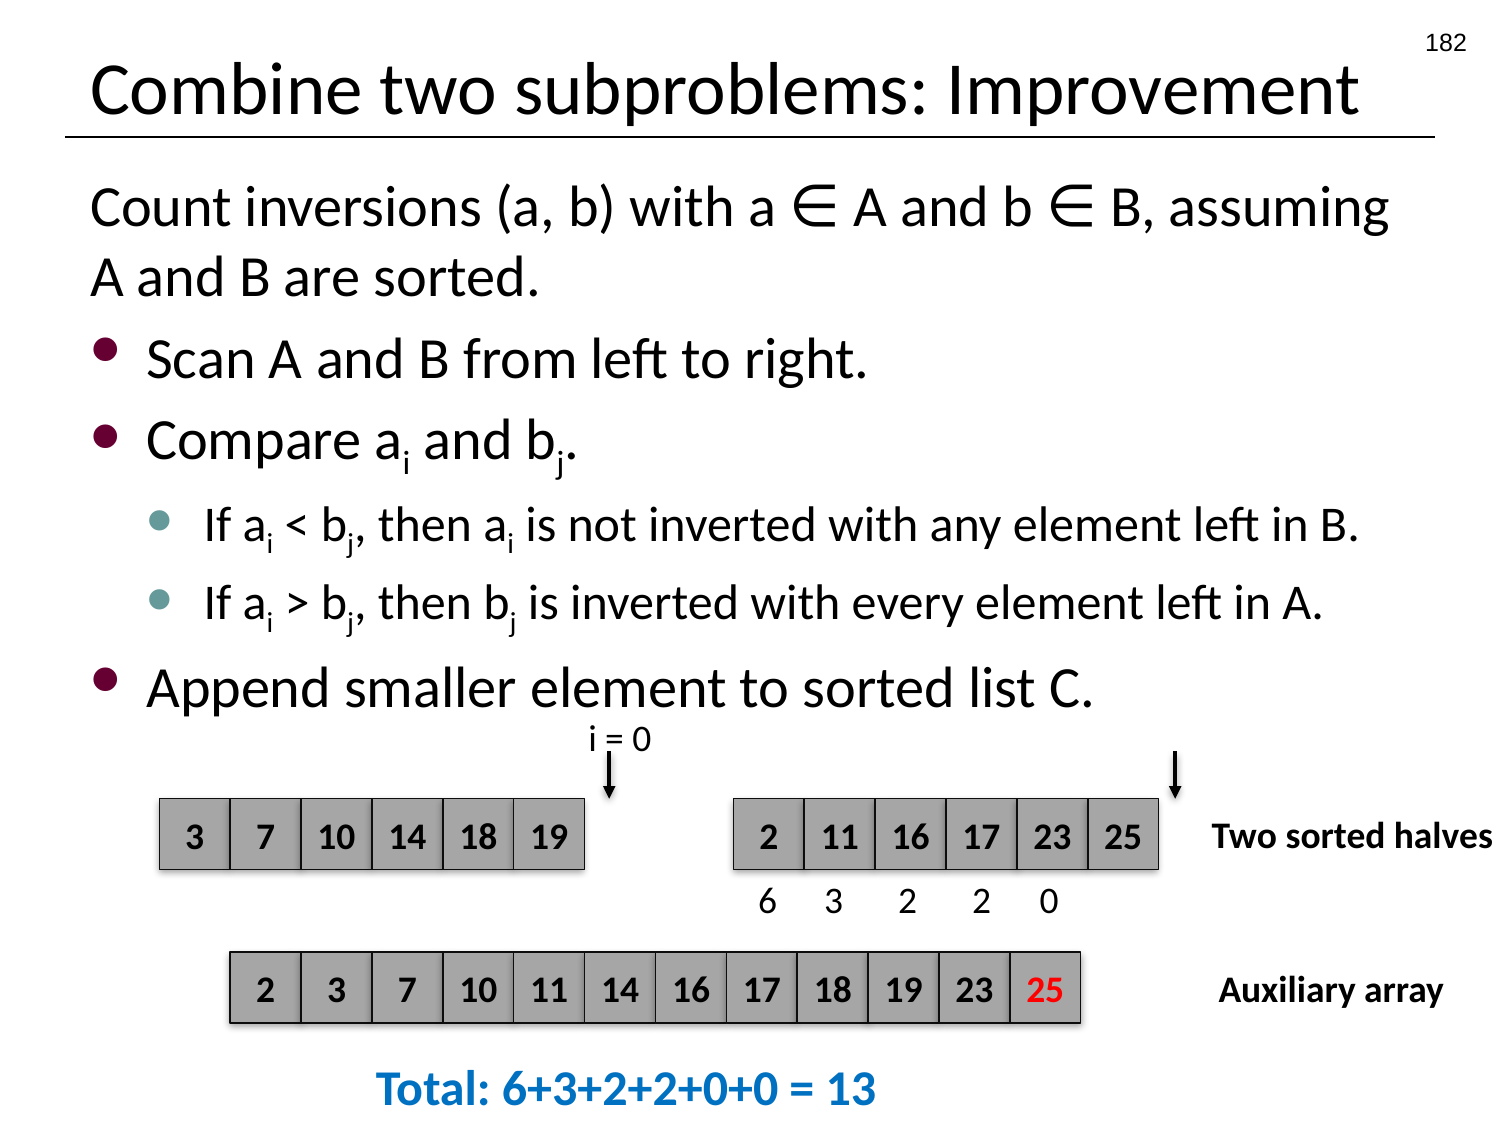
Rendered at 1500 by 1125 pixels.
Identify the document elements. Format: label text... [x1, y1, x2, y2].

text_box Auxiliary array [1203, 957, 1460, 1018]
text_box 16 [655, 951, 726, 1024]
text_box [733, 798, 1159, 870]
slide_number 182 [1131, 18, 1483, 62]
text_box 10 [442, 951, 513, 1024]
text_box 7 [371, 951, 442, 1024]
text_box 0 [1024, 877, 1074, 929]
text_box Total: 6+3+2+2+0+0 = 13 [361, 1047, 1412, 1123]
text_box 3 [300, 951, 371, 1024]
text_box Two sorted halves [1196, 804, 1500, 864]
text_box 3 [809, 877, 859, 929]
title Combine two subproblems: Improvement [75, 20, 1500, 138]
text_box 19 [867, 951, 938, 1024]
text_box 6 [743, 877, 793, 929]
text_box 25 [1009, 951, 1081, 1024]
text_box 2 [957, 877, 1007, 929]
text_box 23 [938, 951, 1009, 1024]
text_box 2 [883, 877, 933, 929]
text_box 2 [229, 951, 300, 1024]
text_box 17 [726, 951, 796, 1024]
text_box i = 0 [573, 706, 667, 766]
text_box 18 [796, 951, 867, 1024]
text_box 11 [513, 951, 584, 1024]
text_box 14 [584, 951, 655, 1024]
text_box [159, 798, 585, 870]
list Count inversions (a, b) with a ∈ A and b ∈ B, assuming A and B are sorted. Scan A and B from left to right. Compare ai and bj. If ai < bj, then ai is not inverted with any element left in B. If ai > bj, then bj is inverted with every element left in A. Append smaller element to sorted list C. [75, 160, 1425, 1094]
